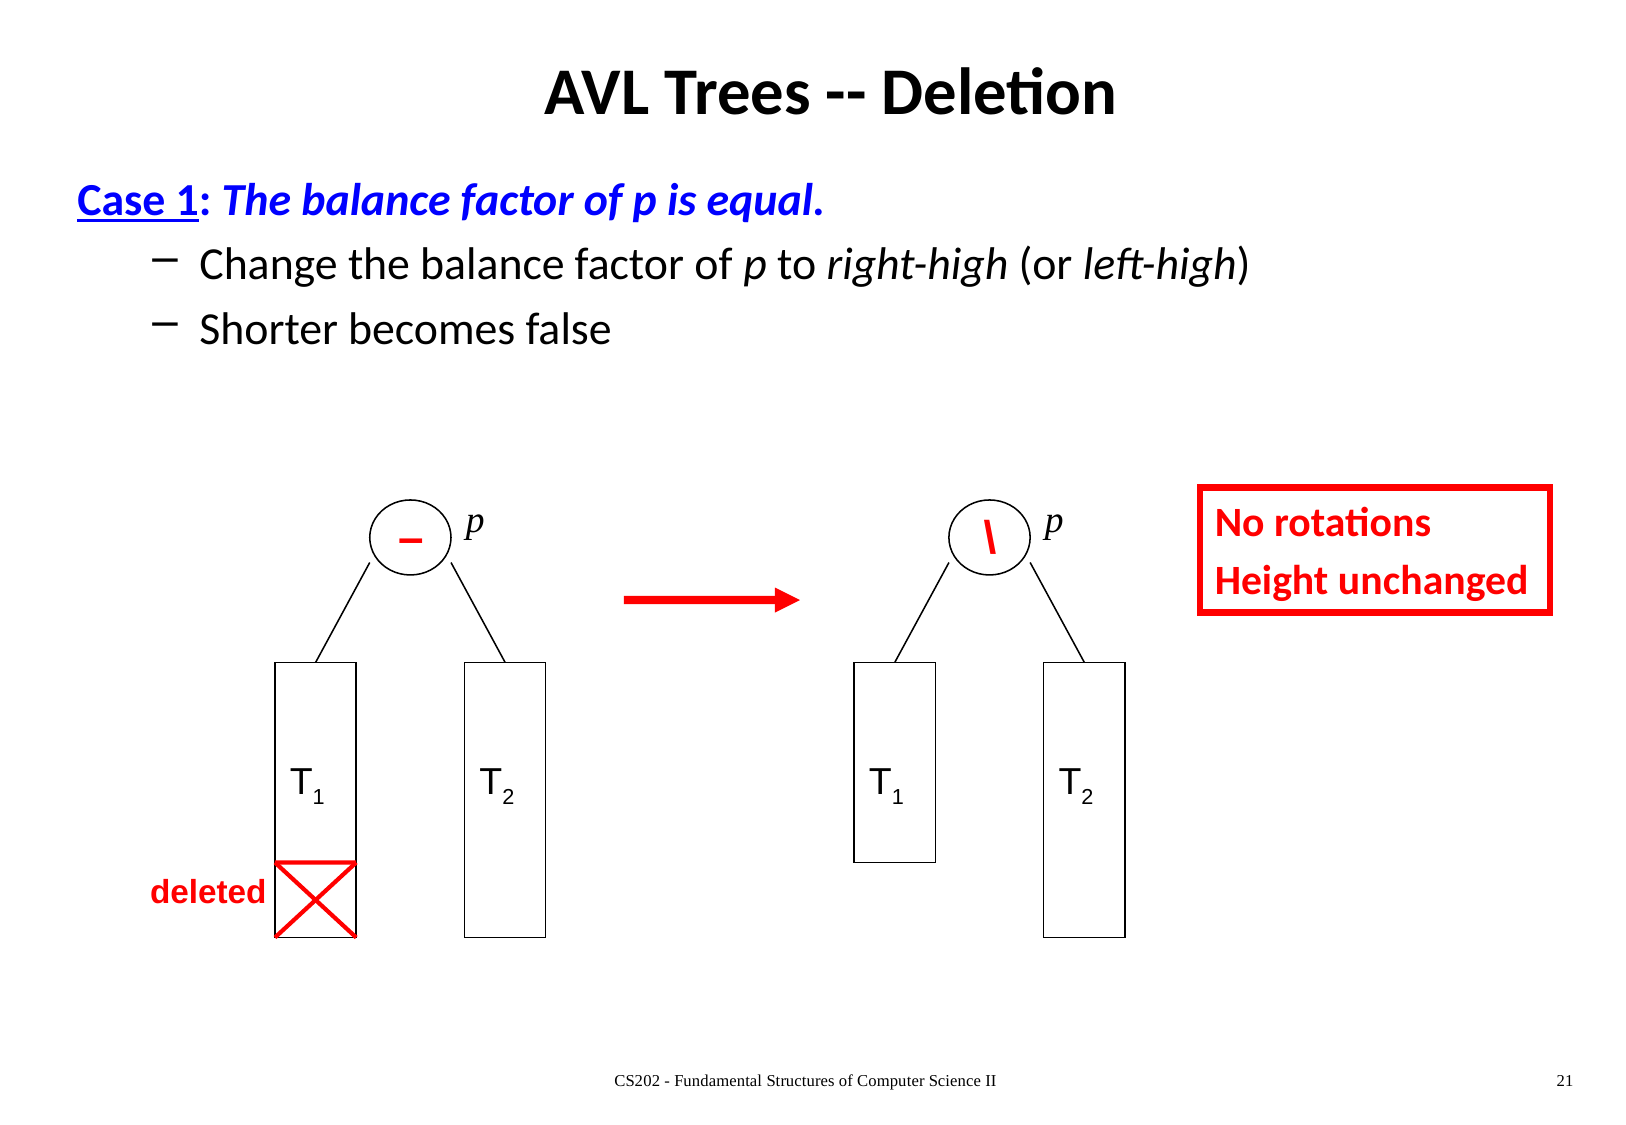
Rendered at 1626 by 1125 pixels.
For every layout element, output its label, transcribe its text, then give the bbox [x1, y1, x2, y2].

text_box No rotations Height unchanged [1200, 487, 1550, 613]
slide_number 21 [1249, 1062, 1589, 1101]
list Case 1: The balance factor of p is equal. Change the balance factor of p to right-high (or left-high) Shorter becomes false [62, 162, 1425, 400]
title AVL Trees -- Deletion [62, 24, 1600, 151]
footer CS202 - Fundamental Structures of Computer Science II [500, 1062, 1111, 1101]
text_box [135, 487, 1126, 938]
